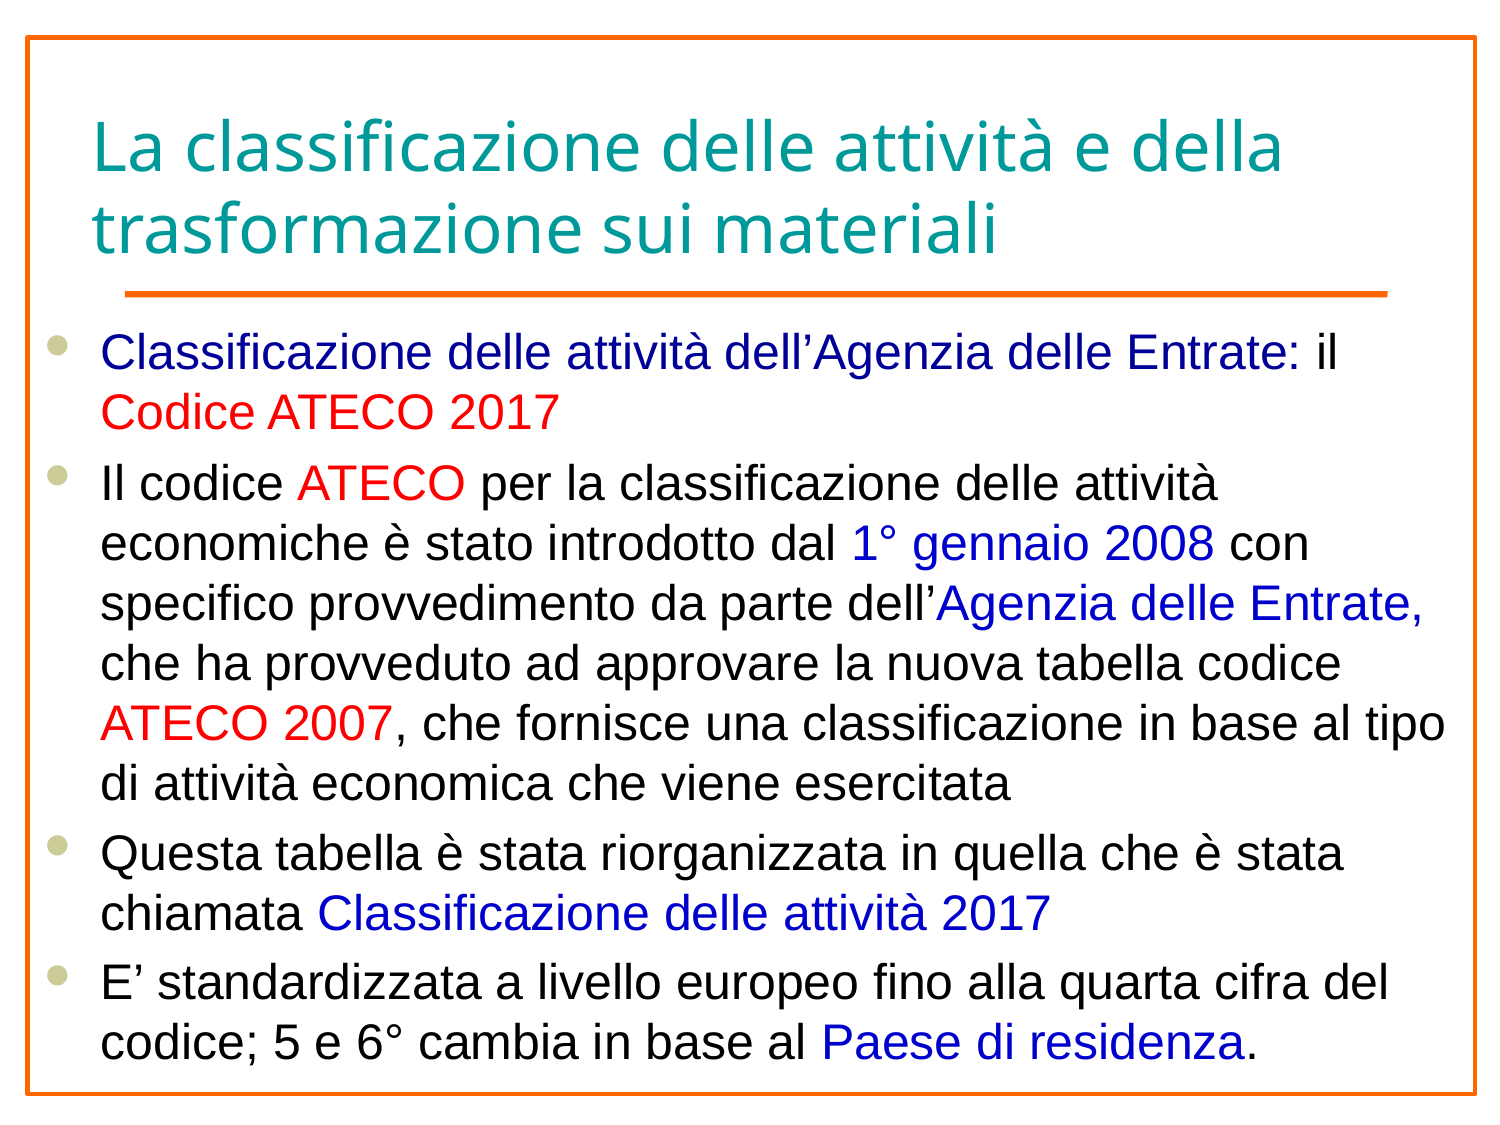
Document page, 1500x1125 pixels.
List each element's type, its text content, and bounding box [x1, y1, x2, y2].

title La classificazione delle attività e della trasformazione sui materiali [76, 87, 1471, 275]
list Classificazione delle attività dell’Agenzia delle Entrate: il Codice ATECO 2017 Il codice ATECO per la classificazione delle attività economiche è stato introdotto dal 1° gennaio 2008 con specifico provvedimento da parte dell’Agenzia delle Entrate, che ha provveduto ad approvare la nuova tabella codice ATECO 2007, che fornisce una classificazione in base al tipo di attività economica che viene esercitata Questa tabella è stata riorganizzata in quella che è stata chiamata Classificazione delle attività 2017 E’ standardizzata a livello europeo fino alla quarta cifra del codice; 5 e 6° cambia in base al Paese di residenza. [29, 312, 1471, 1071]
